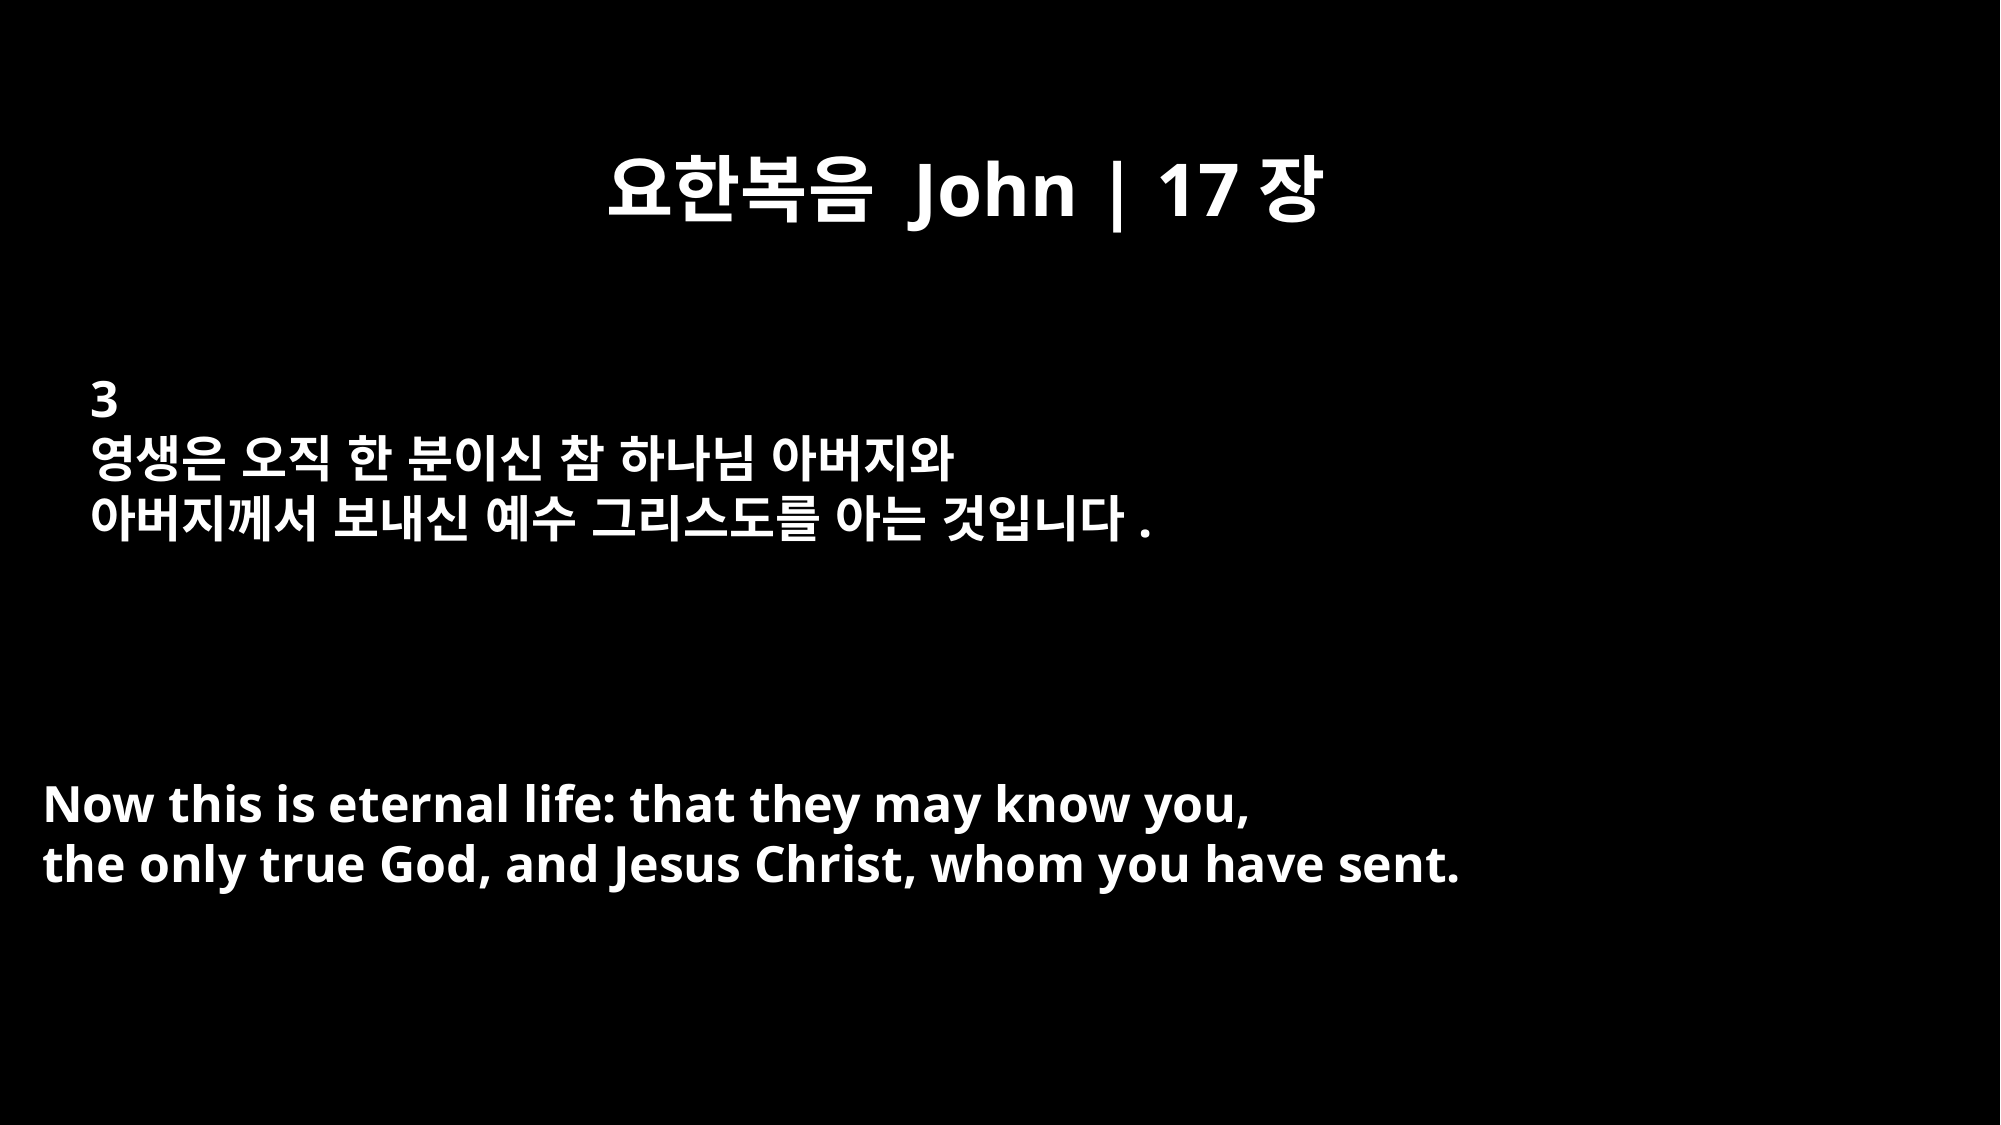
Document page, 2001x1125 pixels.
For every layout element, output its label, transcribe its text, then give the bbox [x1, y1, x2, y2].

text_box 요한복음 John | 17장 [591, 136, 1341, 239]
text_box 3 영생은 오직 한 분이신 참 하나님 아버지와 아버지께서 보내신 예수 그리스도를 아는 것입니다. [75, 359, 1168, 555]
text_box Now this is eternal life: that they may know you, the only true God, and Jesus Christ, whom you have sent. [27, 764, 1477, 900]
